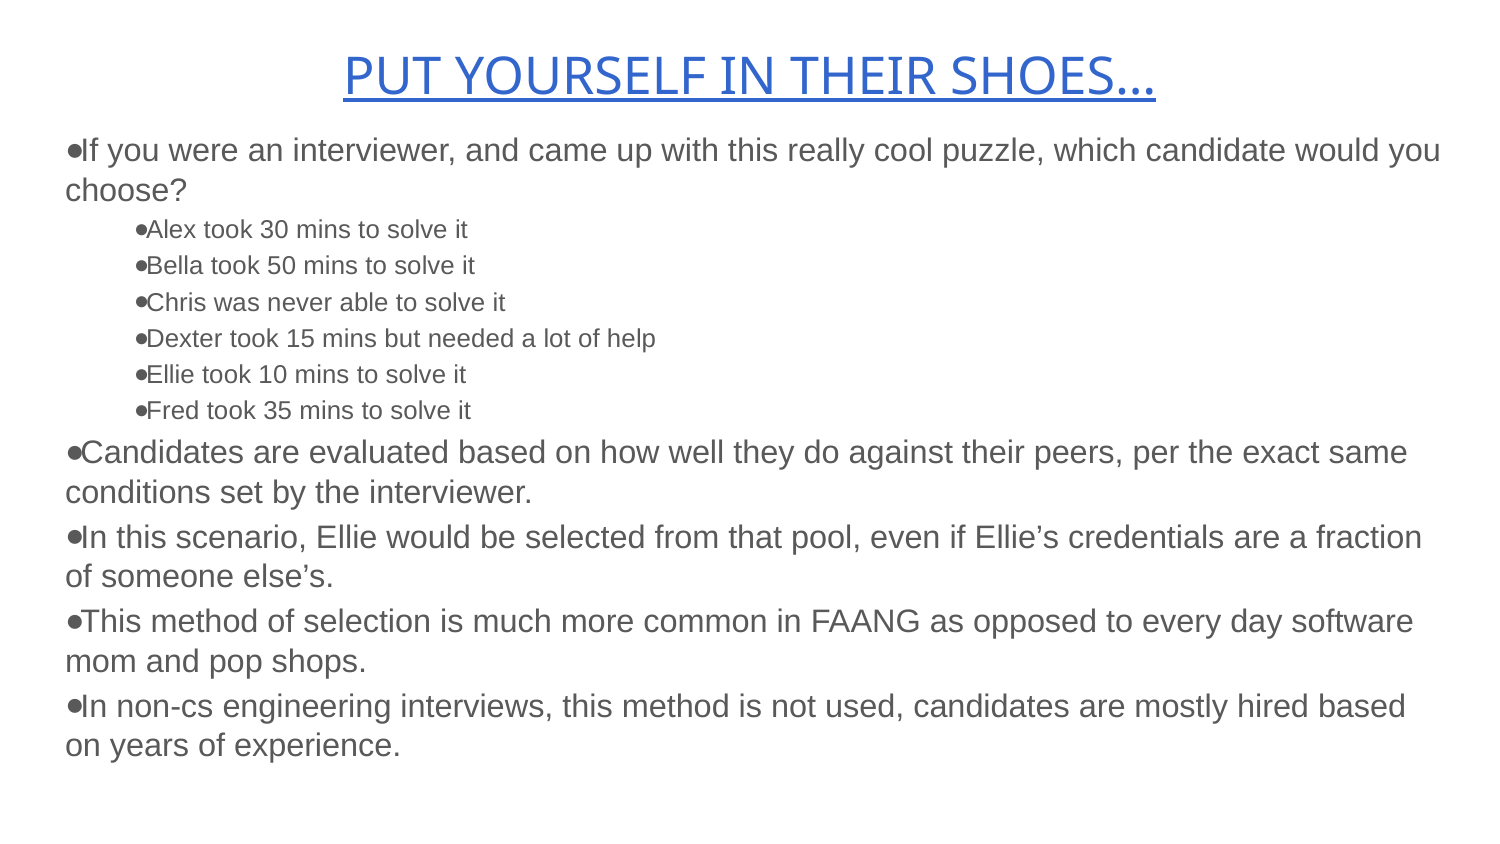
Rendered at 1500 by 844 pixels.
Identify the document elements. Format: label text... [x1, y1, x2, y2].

title PUT YOURSELF IN THEIR SHOES… [0, 37, 1500, 110]
subtitle If you were an interviewer, and came up with this really cool puzzle, which candidate would you choose? Alex took 30 mins to solve it Bella took 50 mins to solve it Chris was never able to solve it Dexter took 15 mins but needed a lot of help Ellie took 10 mins to solve it Fred took 35 mins to solve it Candidates are evaluated based on how well they do against their peers, per the exact same conditions set by the interviewer. In this scenario, Ellie would be selected from that pool, even if Ellie’s credentials are a fraction of someone else’s. This method of selection is much more common in FAANG as opposed to every day software mom and pop shops. In non-cs engineering interviews, this method is not used, candidates are mostly hired based on years of experience. [50, 121, 1463, 772]
